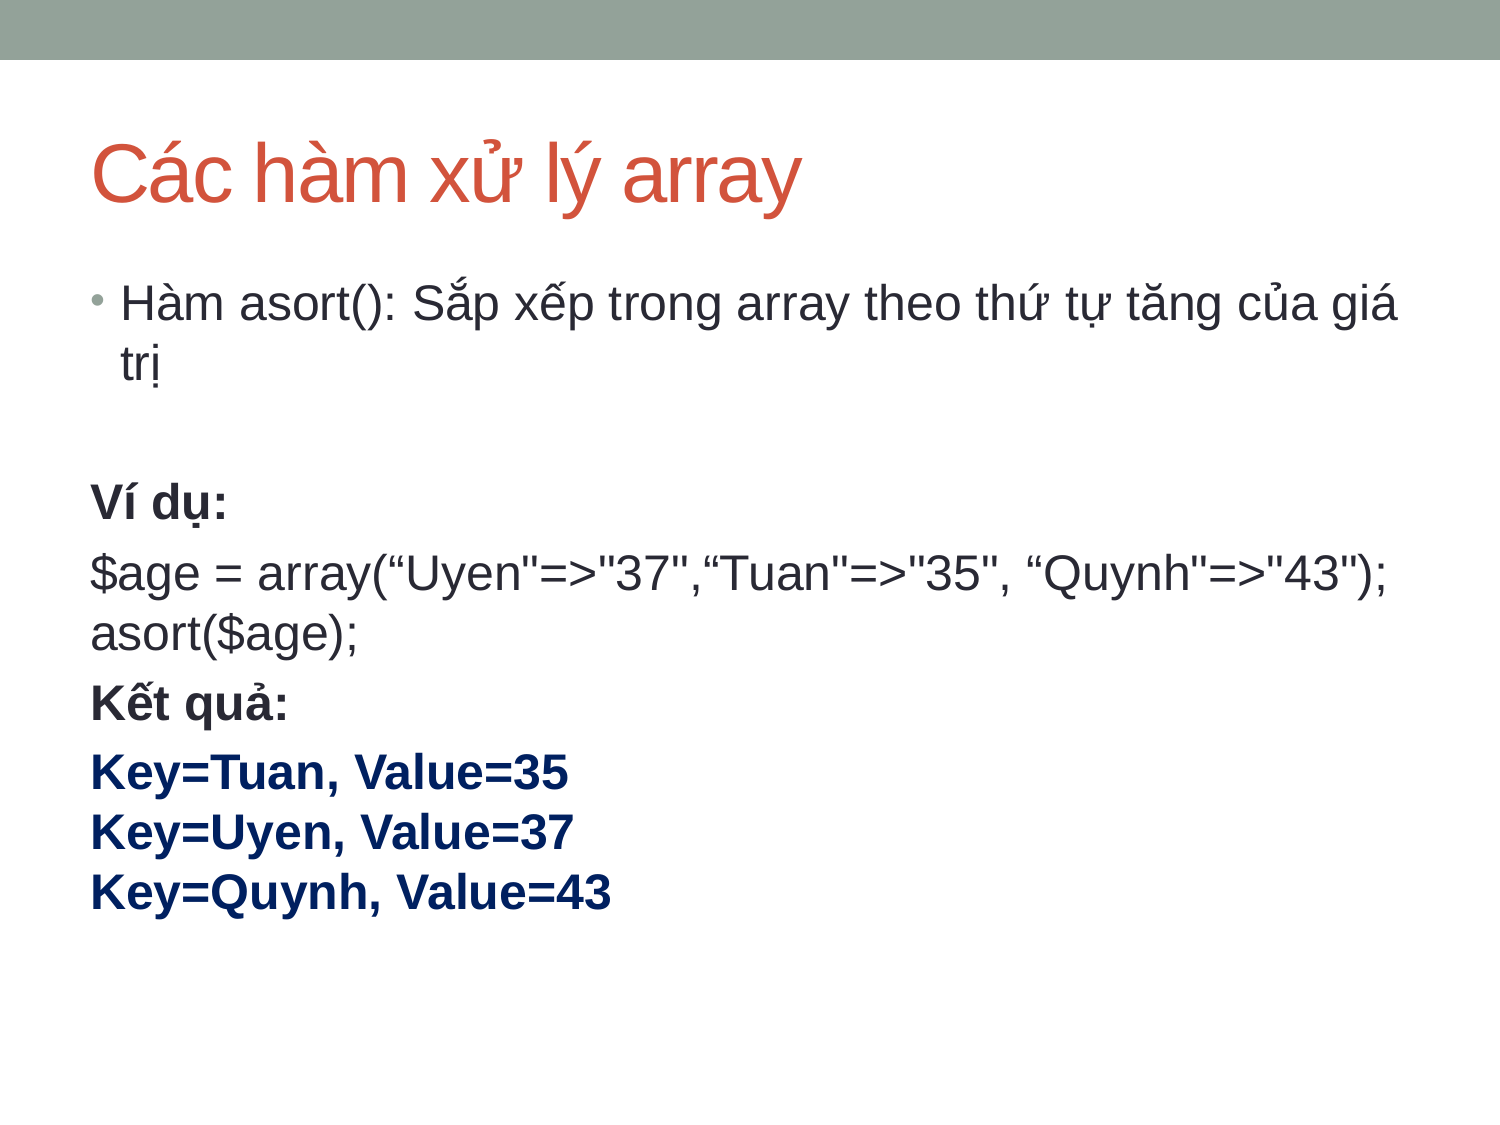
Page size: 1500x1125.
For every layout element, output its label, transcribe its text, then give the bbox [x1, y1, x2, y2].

list Hàm asort(): Sắp xếp trong array theo thứ tự tăng của giá trị Ví dụ: $age = array(“Uyen"=>"37",“Tuan"=>"35", “Quynh"=>"43"); asort($age); Kết quả: Key=Tuan, Value=35 Key=Uyen, Value=37 Key=Quynh, Value=43 [75, 262, 1425, 1063]
title Các hàm xử lý array [75, 87, 1425, 250]
